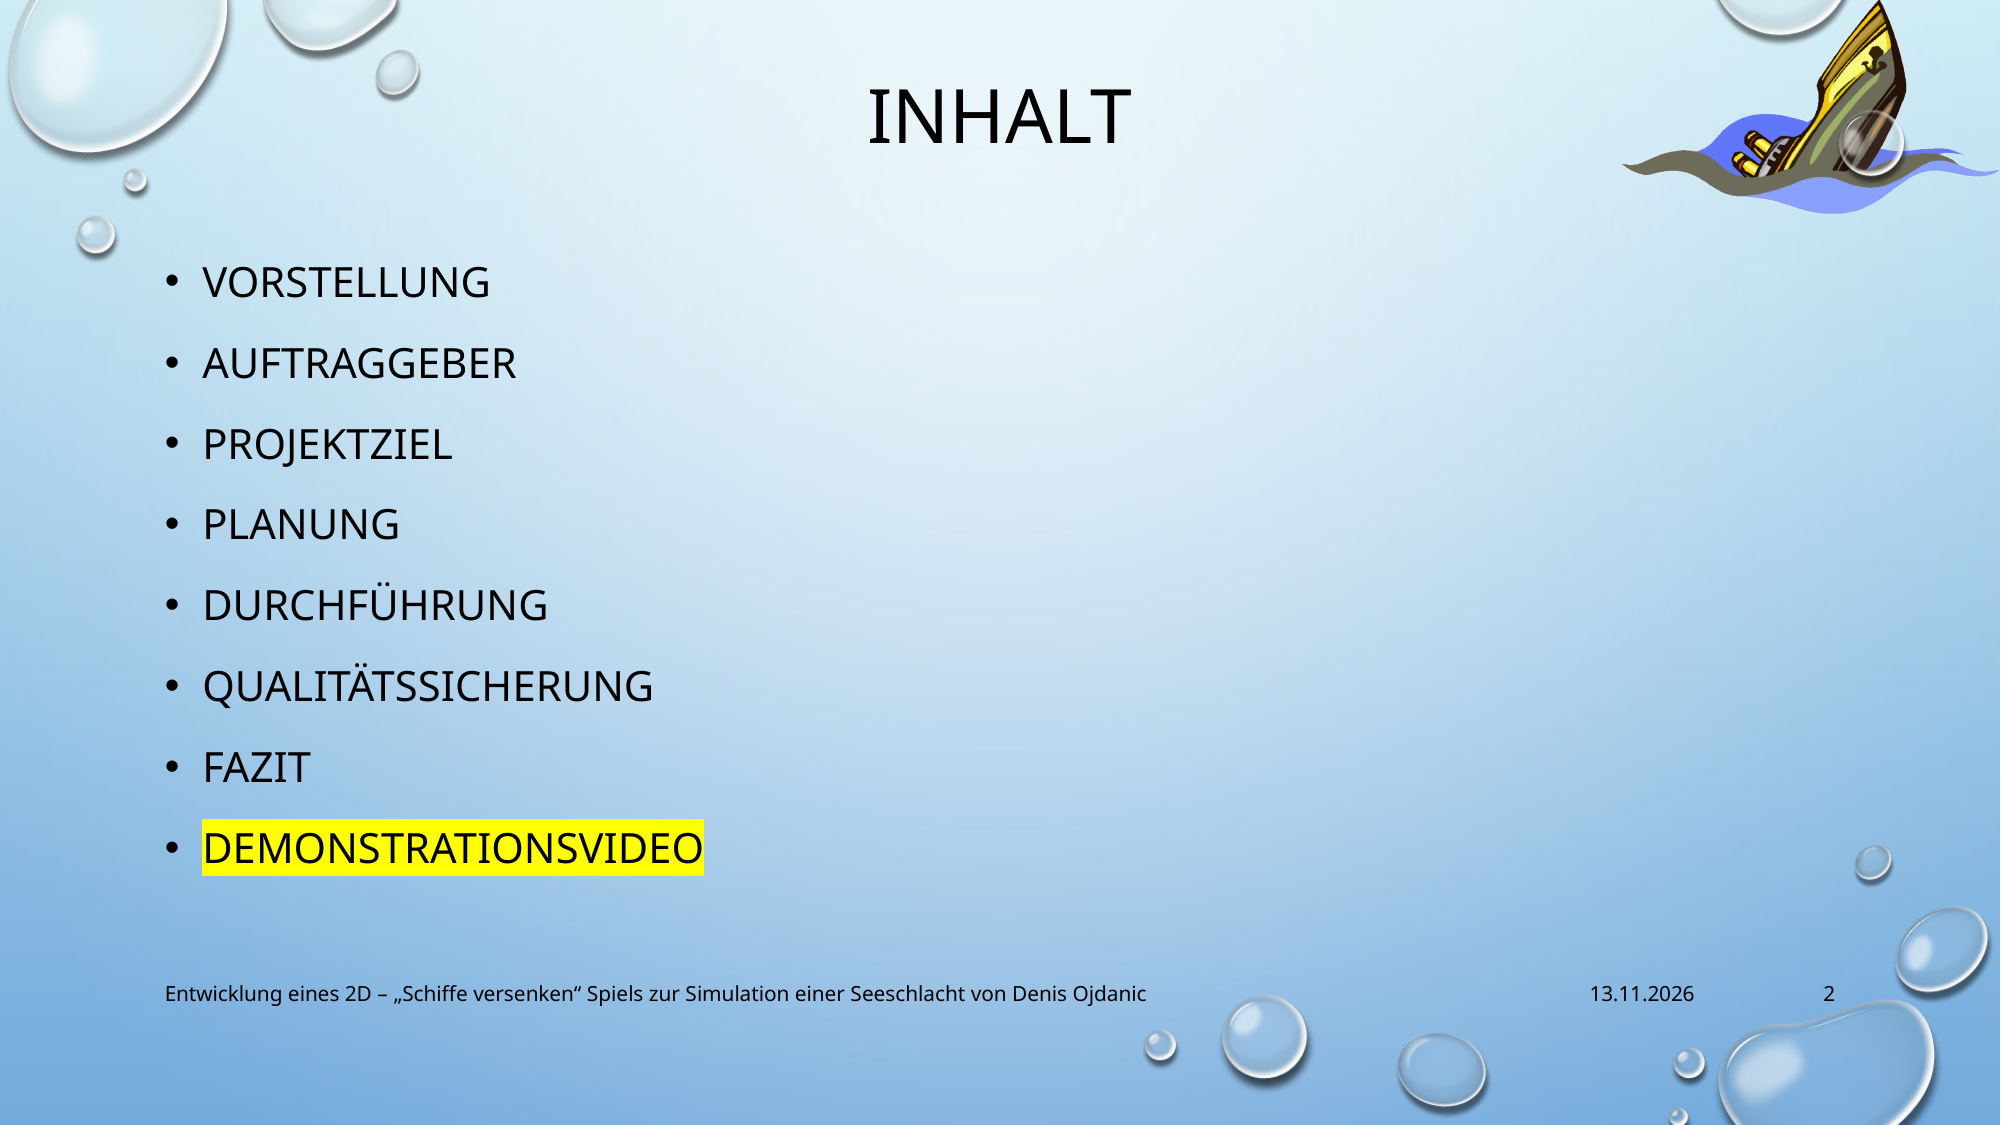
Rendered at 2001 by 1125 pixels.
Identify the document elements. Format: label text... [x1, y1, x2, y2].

list Vorstellung Auftraggeber Projektziel Planung Durchführung Qualitätssicherung Fazit Demonstrationsvideo [149, 238, 1850, 950]
footer Entwicklung eines 2D – „Schiffe versenken“ Spiels zur Simulation einer Seeschlacht von Denis Ojdanic [149, 965, 1245, 1025]
title Inhalt [149, 50, 1851, 189]
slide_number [1259, 965, 1710, 1025]
slide_number 2 [1724, 965, 1851, 1025]
picture [0, 0, 2000, 1125]
